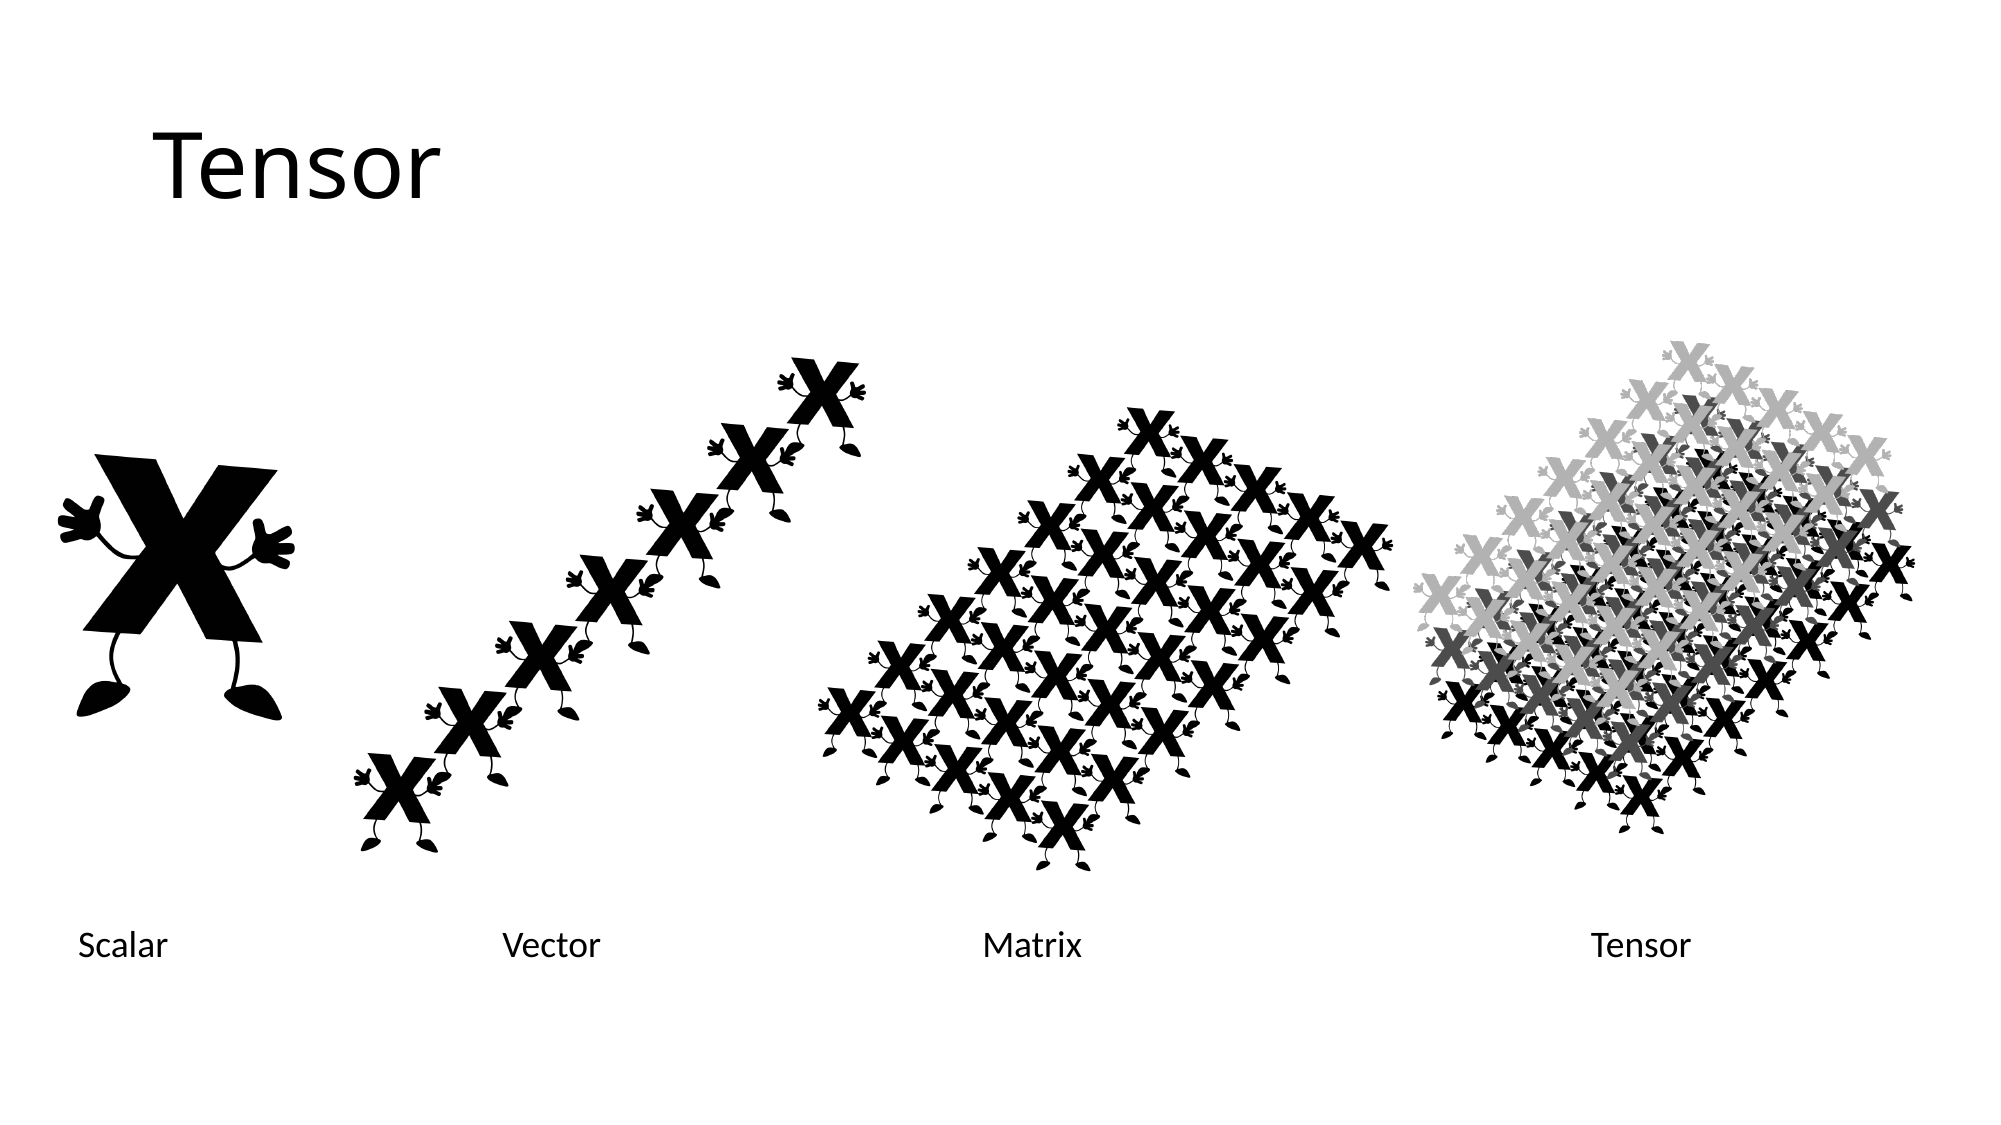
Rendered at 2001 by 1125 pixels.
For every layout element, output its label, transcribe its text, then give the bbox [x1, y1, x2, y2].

picture [0, 291, 1963, 883]
text_box Scalar [63, 912, 184, 973]
title Tensor [137, 59, 1863, 278]
text_box Matrix [967, 912, 1098, 973]
text_box Tensor [1576, 912, 1707, 973]
text_box Vector [487, 912, 617, 973]
